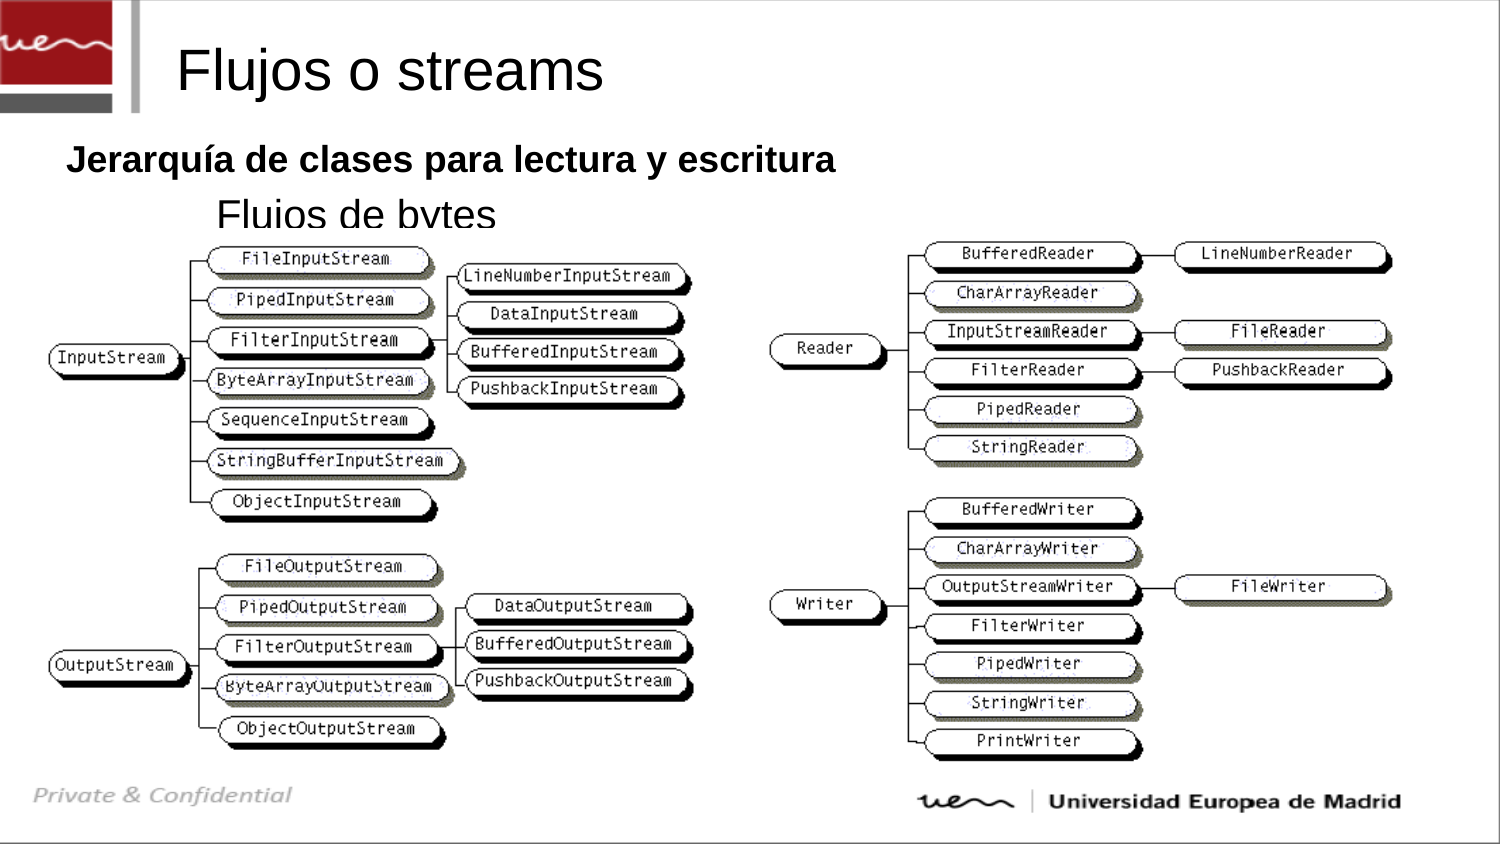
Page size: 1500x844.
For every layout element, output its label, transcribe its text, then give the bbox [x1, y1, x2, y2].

list Jerarquía de clases para lectura y escritura Flujos de bytes Flujos de caracteres [51, 113, 1449, 768]
title Flujos o streams [161, 17, 1476, 114]
picture [0, 0, 1500, 844]
